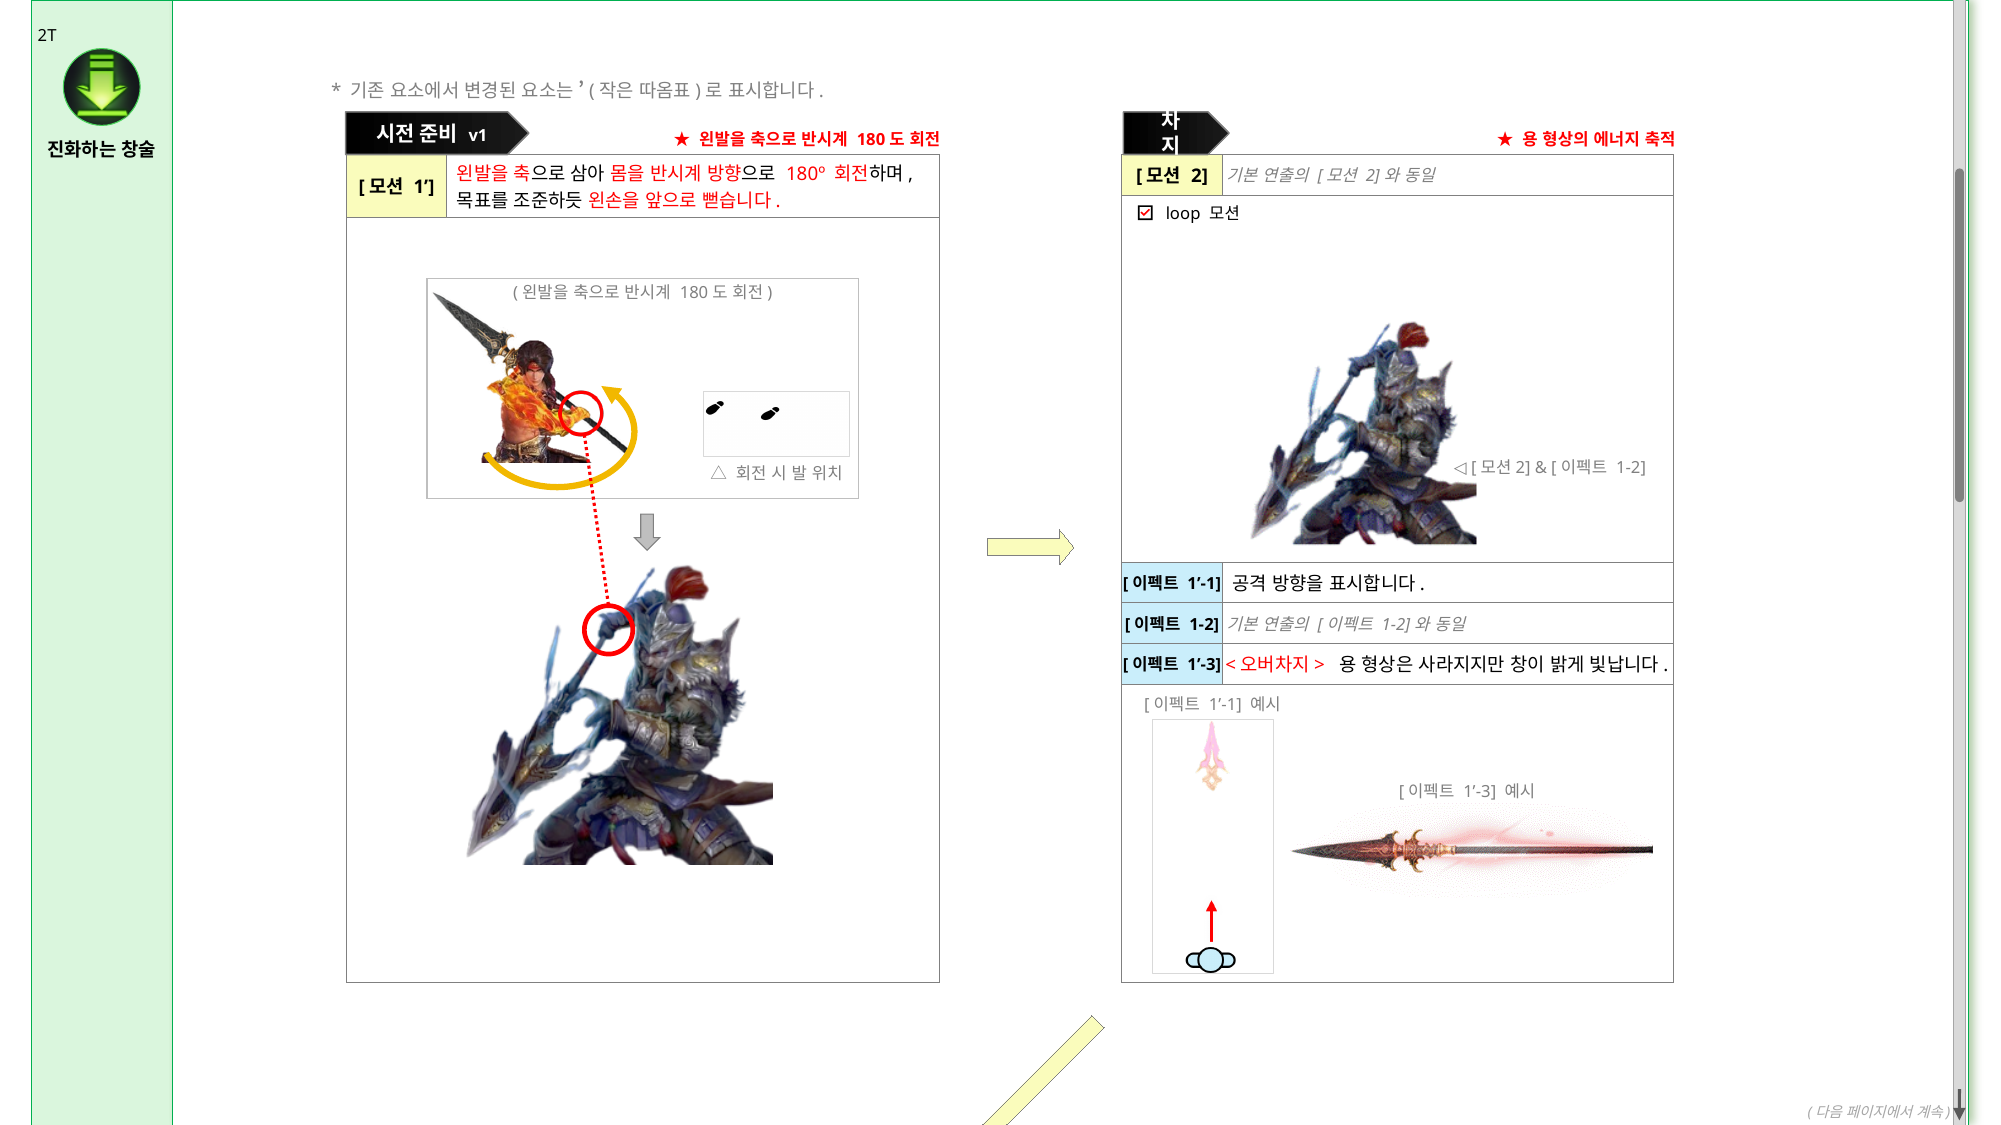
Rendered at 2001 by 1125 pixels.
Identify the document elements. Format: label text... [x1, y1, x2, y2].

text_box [345, 111, 940, 984]
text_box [31, 18, 158, 161]
text_box [30, 0, 171, 1125]
text_box [987, 529, 1074, 565]
text_box [1121, 685, 1674, 983]
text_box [1280, 780, 1654, 903]
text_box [1149, 693, 1277, 974]
text_box 차지 [1123, 111, 1230, 154]
text_box [982, 1015, 1105, 1125]
text_box [1953, 166, 1966, 504]
text_box [171, 0, 1952, 1125]
picture [1227, 219, 1481, 548]
text_box [1121, 196, 1674, 561]
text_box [1121, 154, 1675, 196]
text_box ◁ [모션2] & [이펙트 1-2] [1481, 456, 1651, 477]
text_box [1952, 0, 1967, 1125]
text_box * 기존 요소에서 변경된 요소는 ’(작은 따옴표)로 표시합니다. [313, 78, 824, 102]
text_box ★ 용 형상의 에너지 축적 [1485, 122, 1676, 155]
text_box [1137, 202, 1271, 224]
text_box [1121, 602, 1675, 643]
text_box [1121, 643, 1675, 685]
text_box (다음 페이지에서 계속) [1807, 1100, 1955, 1121]
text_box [1121, 561, 1675, 602]
